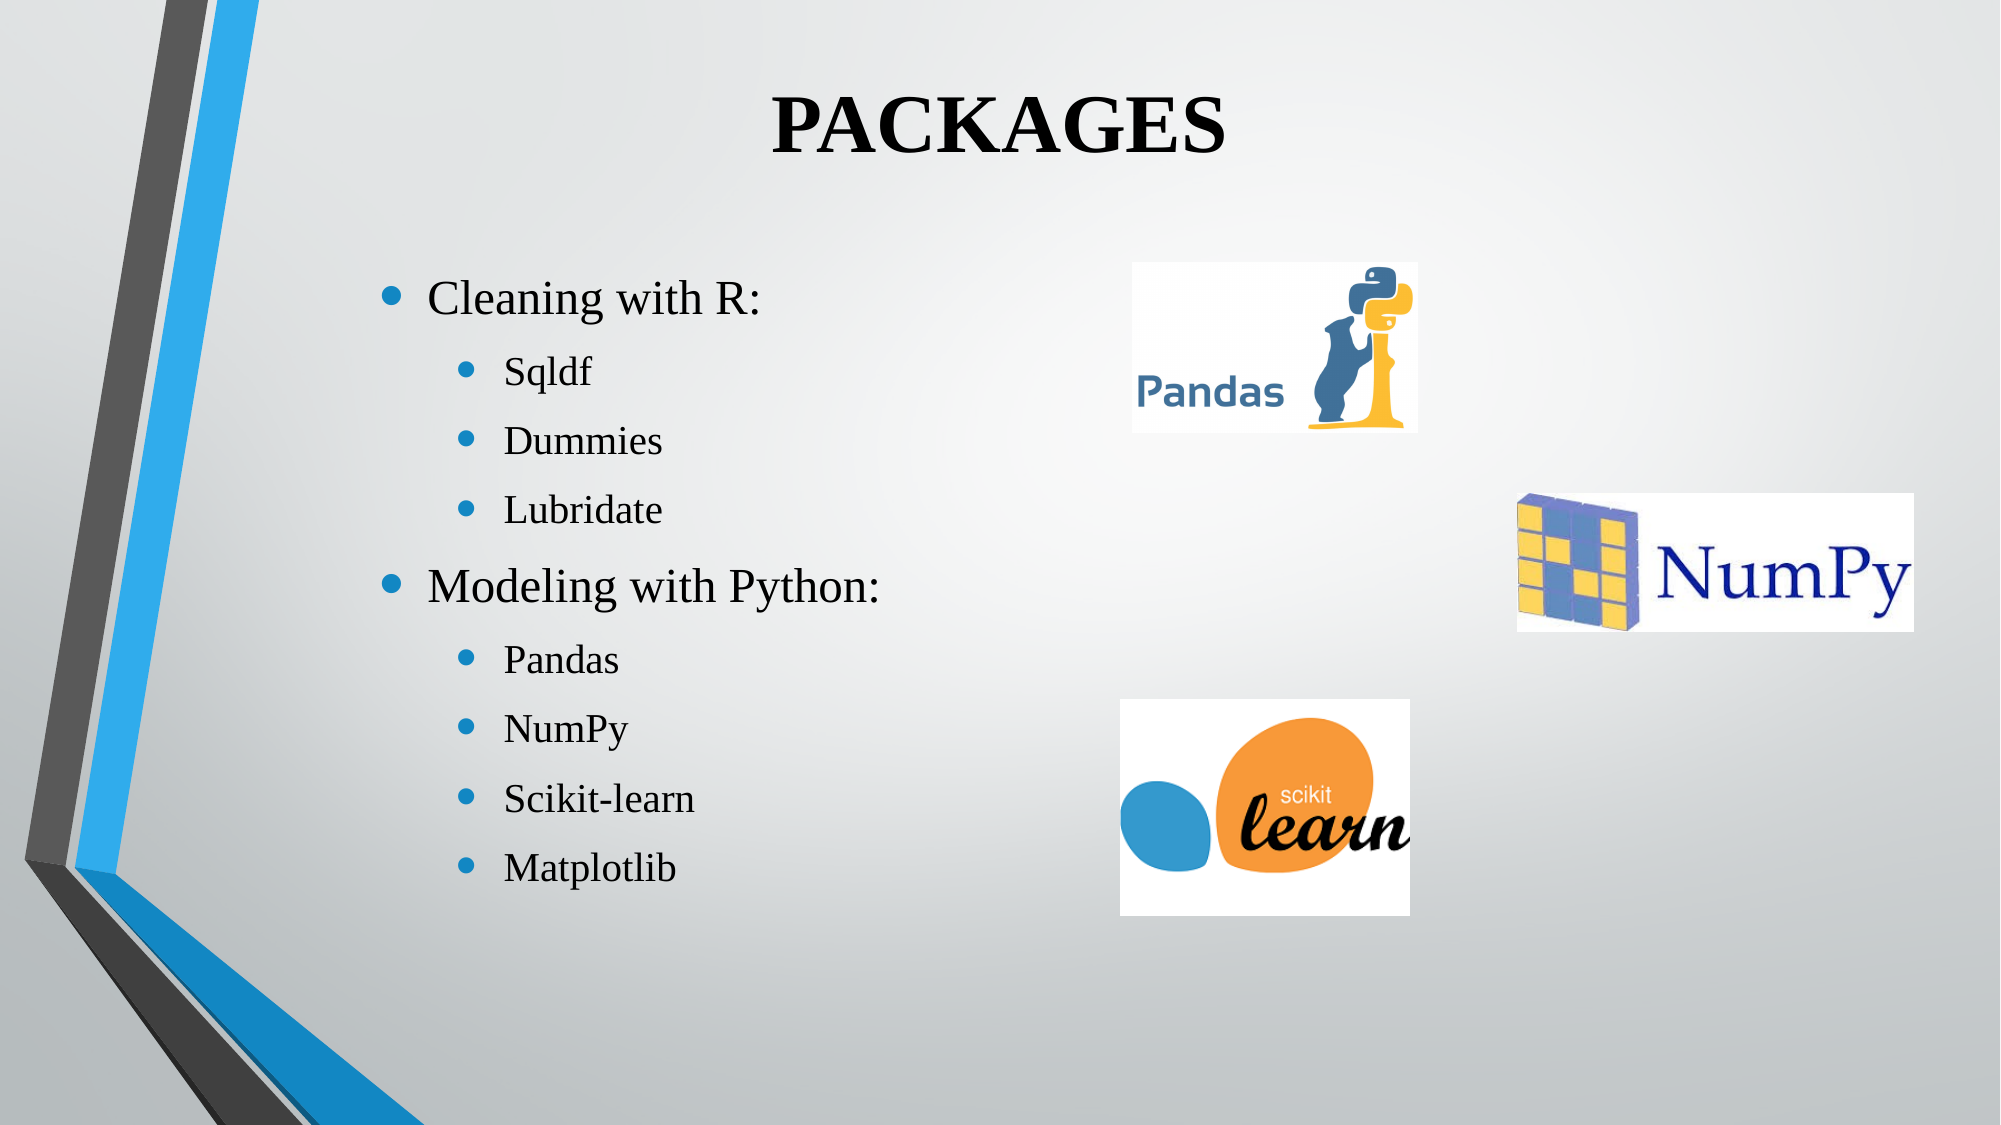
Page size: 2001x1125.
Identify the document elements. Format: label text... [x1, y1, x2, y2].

picture [1120, 699, 1410, 916]
title PACKAGES [178, 0, 1822, 263]
list Cleaning with R: Sqldf Dummies Lubridate Modeling with Python: Pandas NumPy Scikit-learn Matplotlib [364, 256, 1121, 899]
picture [1517, 492, 1915, 633]
picture [1132, 262, 1418, 433]
